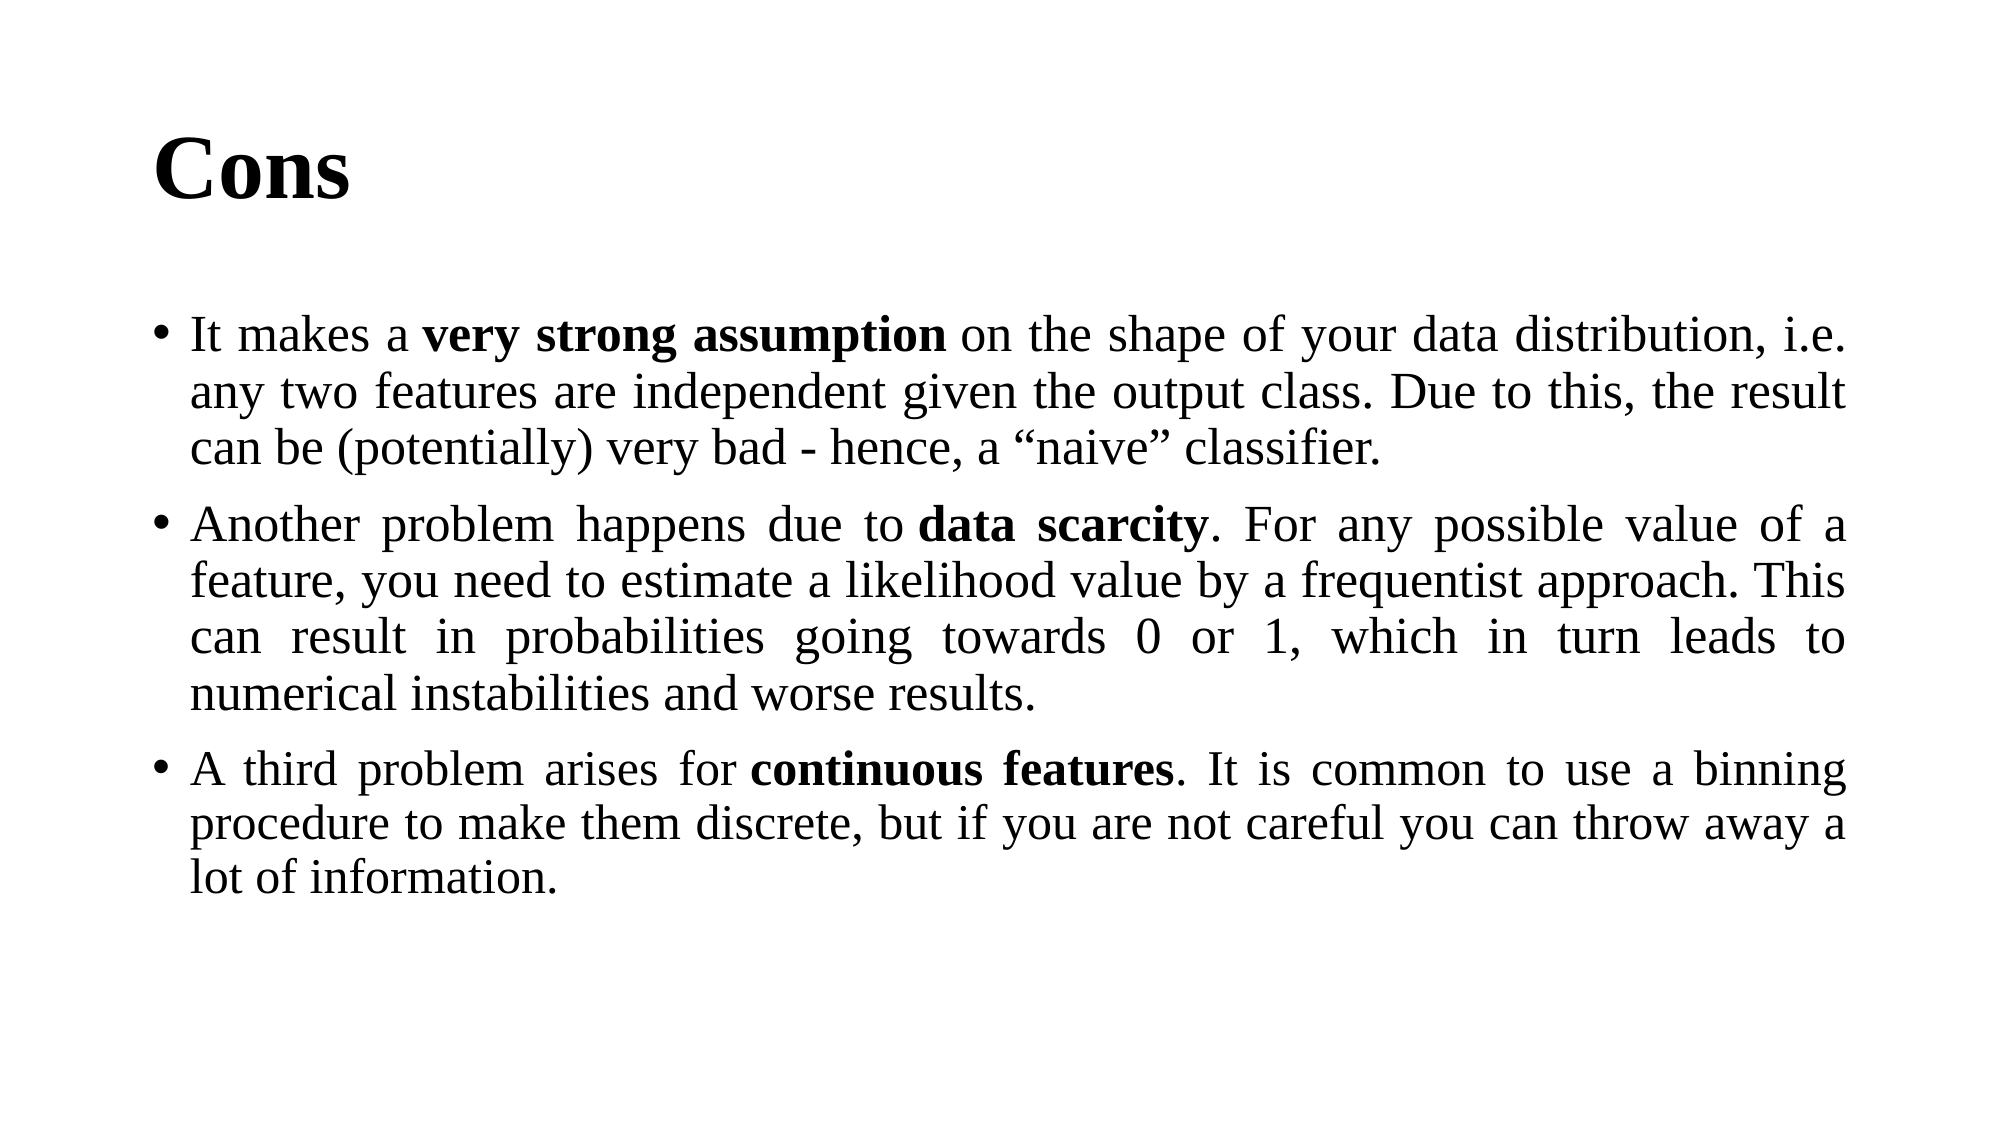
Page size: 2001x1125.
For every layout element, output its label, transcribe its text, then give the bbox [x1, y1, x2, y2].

list It makes a very strong assumption on the shape of your data distribution, i.e. any two features are independent given the output class. Due to this, the result can be (potentially) very bad - hence, a “naive” classifier. Another problem happens due to data scarcity. For any possible value of a feature, you need to estimate a likelihood value by a frequentist approach. This can result in probabilities going towards 0 or 1, which in turn leads to numerical instabilities and worse results. A third problem arises for continuous features. It is common to use a binning procedure to make them discrete, but if you are not careful you can throw away a lot of information. [137, 299, 1863, 1014]
title Cons [137, 59, 1863, 278]
